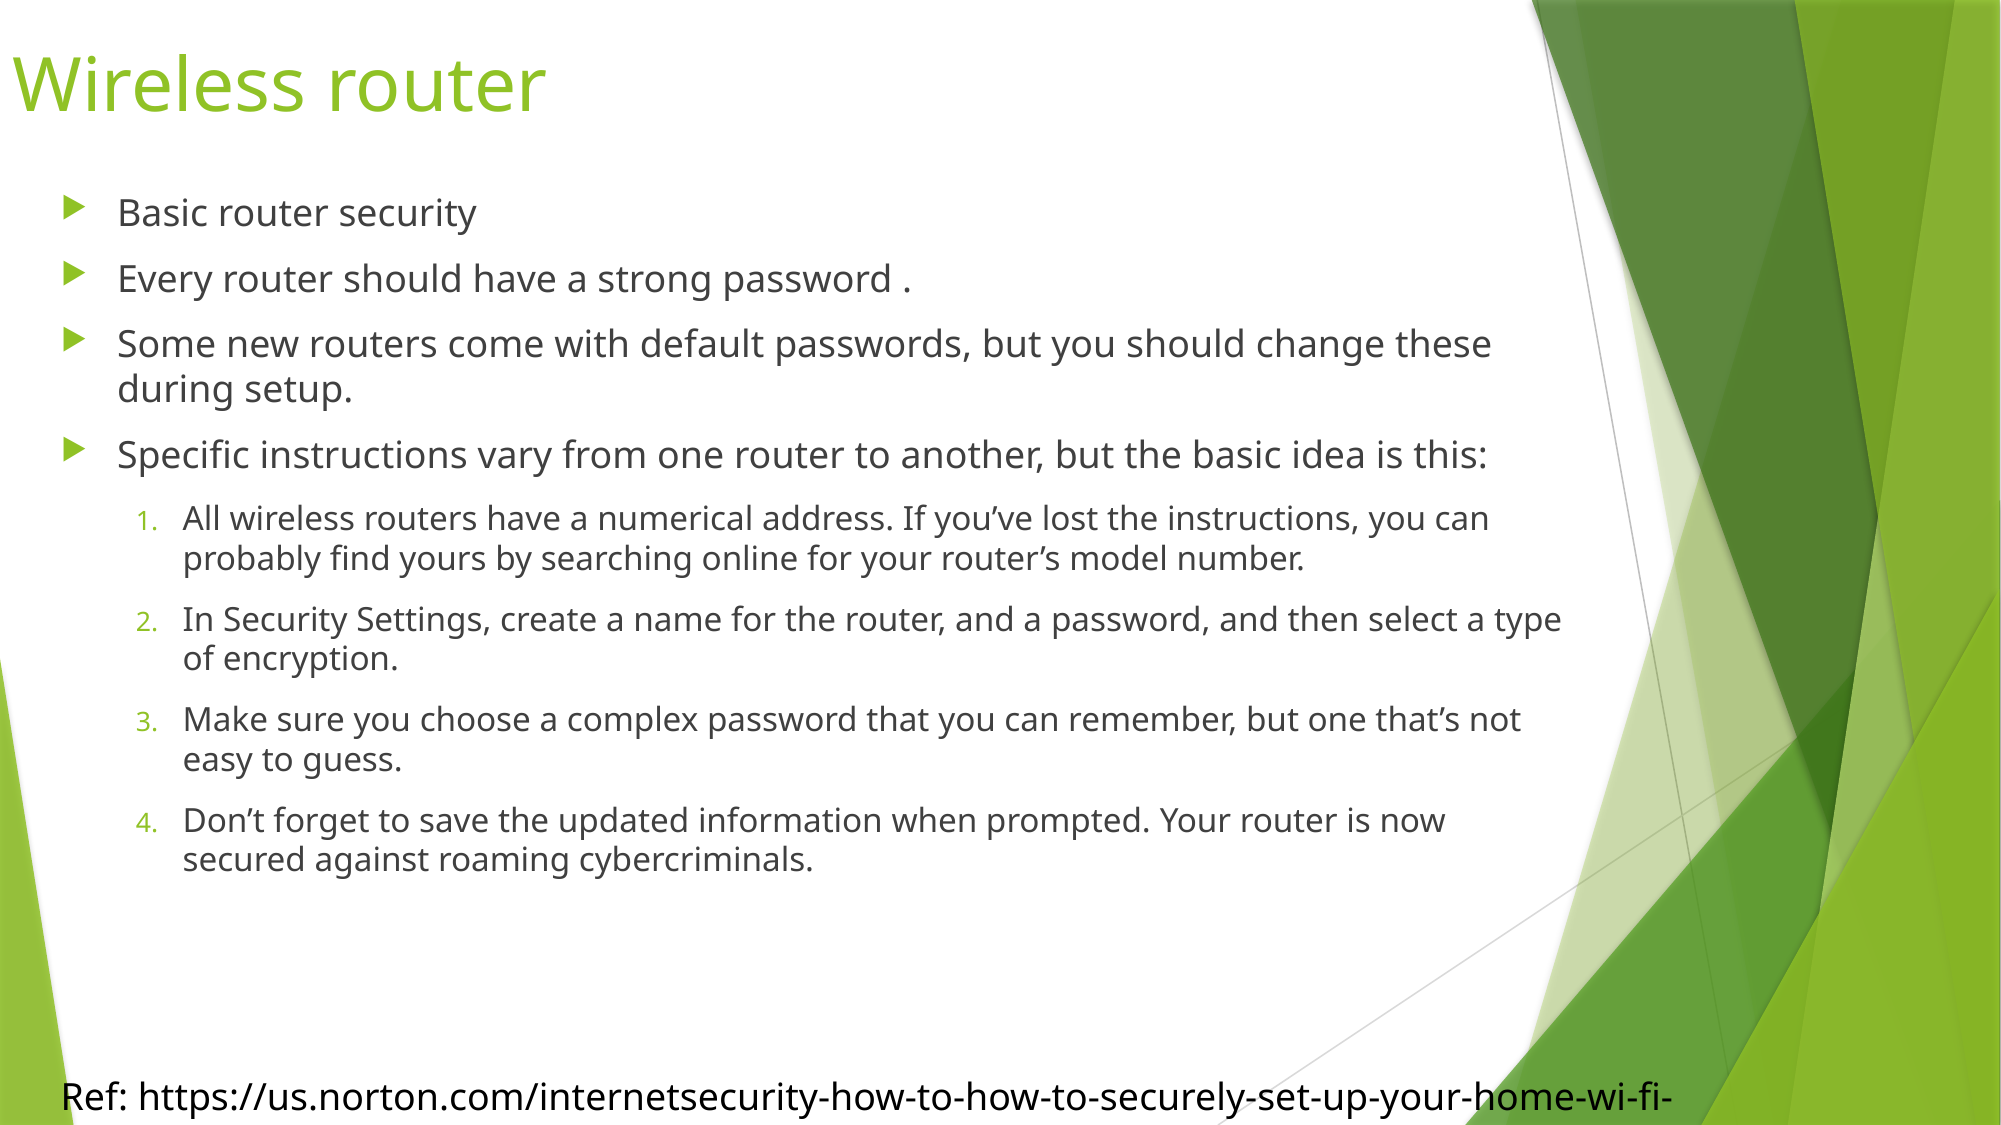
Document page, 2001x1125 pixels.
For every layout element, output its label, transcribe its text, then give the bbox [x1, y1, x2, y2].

text_box Ref: https://us.norton.com/internetsecurity-how-to-how-to-securely-set-up-your-home-wi-fi-router.html [45, 1065, 1742, 1125]
list Basic router security Every router should have a strong password . Some new routers come with default passwords, but you should change these during setup. Specific instructions vary from one router to another, but the basic idea is this: All wireless routers have a numerical address. If you’ve lost the instructions, you can probably find yours by searching online for your router’s model number. In Security Settings, create a name for the router, and a password, and then select a type of encryption. Make sure you choose a complex password that you can remember, but one that’s not easy to guess. Don’t forget to save the updated information when prompted. Your router is now secured against roaming cybercriminals. [45, 181, 1581, 1011]
title Wireless router [0, 28, 1723, 163]
